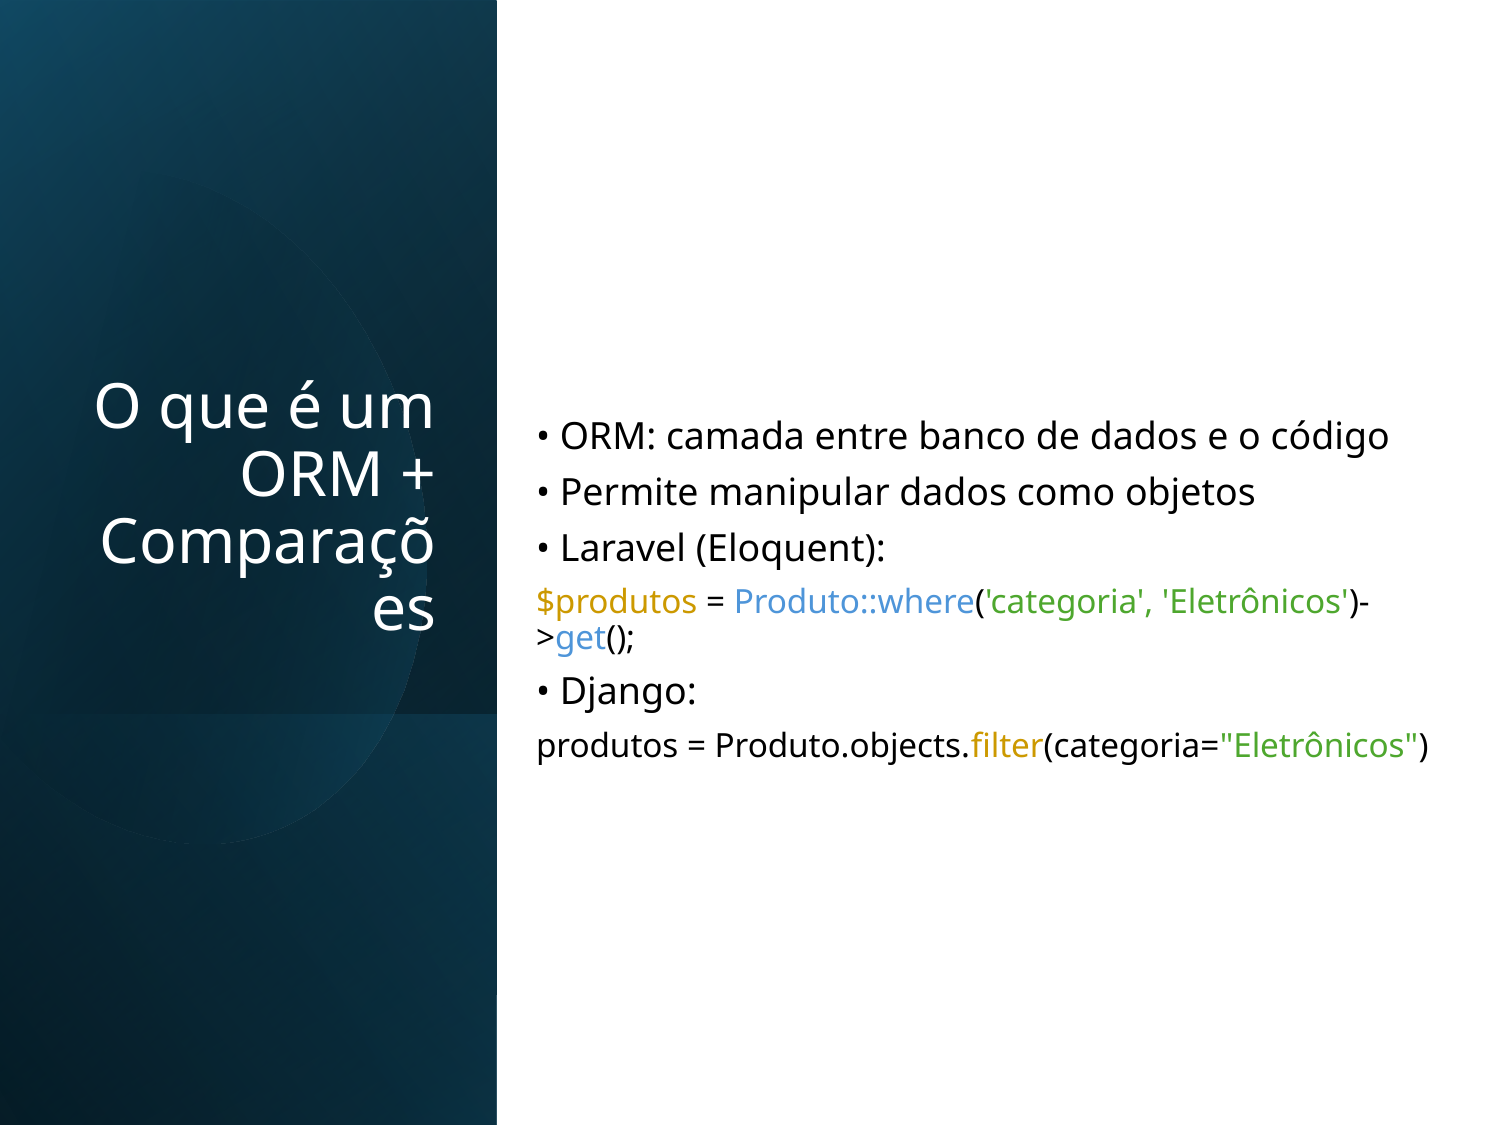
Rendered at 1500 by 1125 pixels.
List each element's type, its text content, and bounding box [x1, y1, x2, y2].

list • ORM: camada entre banco de dados e o código • Permite manipular dados como objetos • Laravel (Eloquent): $produtos = Produto::where('categoria', 'Eletrônicos')->get(); • Django: produtos = Produto.objects.filter(categoria="Eletrônicos") [520, 106, 1476, 1017]
text_box [0, 0, 498, 1125]
title O que é um ORM + Comparações [57, 96, 452, 652]
text_box [498, 0, 1500, 1125]
